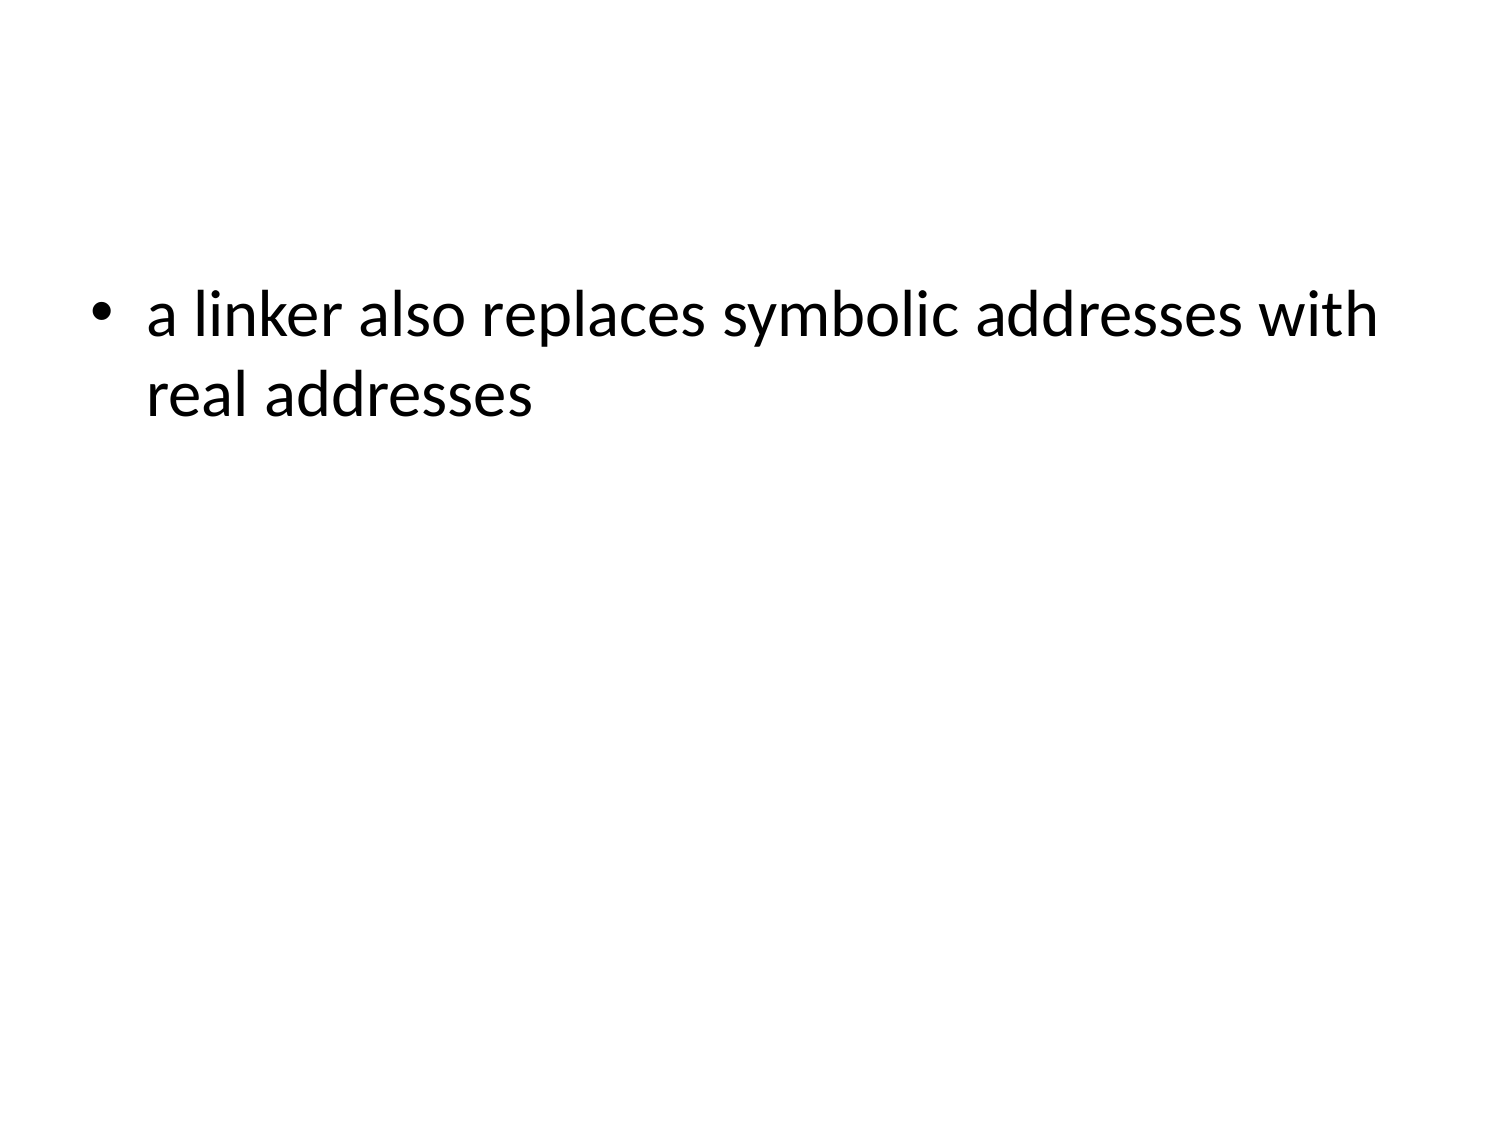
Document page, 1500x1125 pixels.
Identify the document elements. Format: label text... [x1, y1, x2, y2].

list a linker also replaces symbolic addresses with real addresses [75, 262, 1425, 1005]
